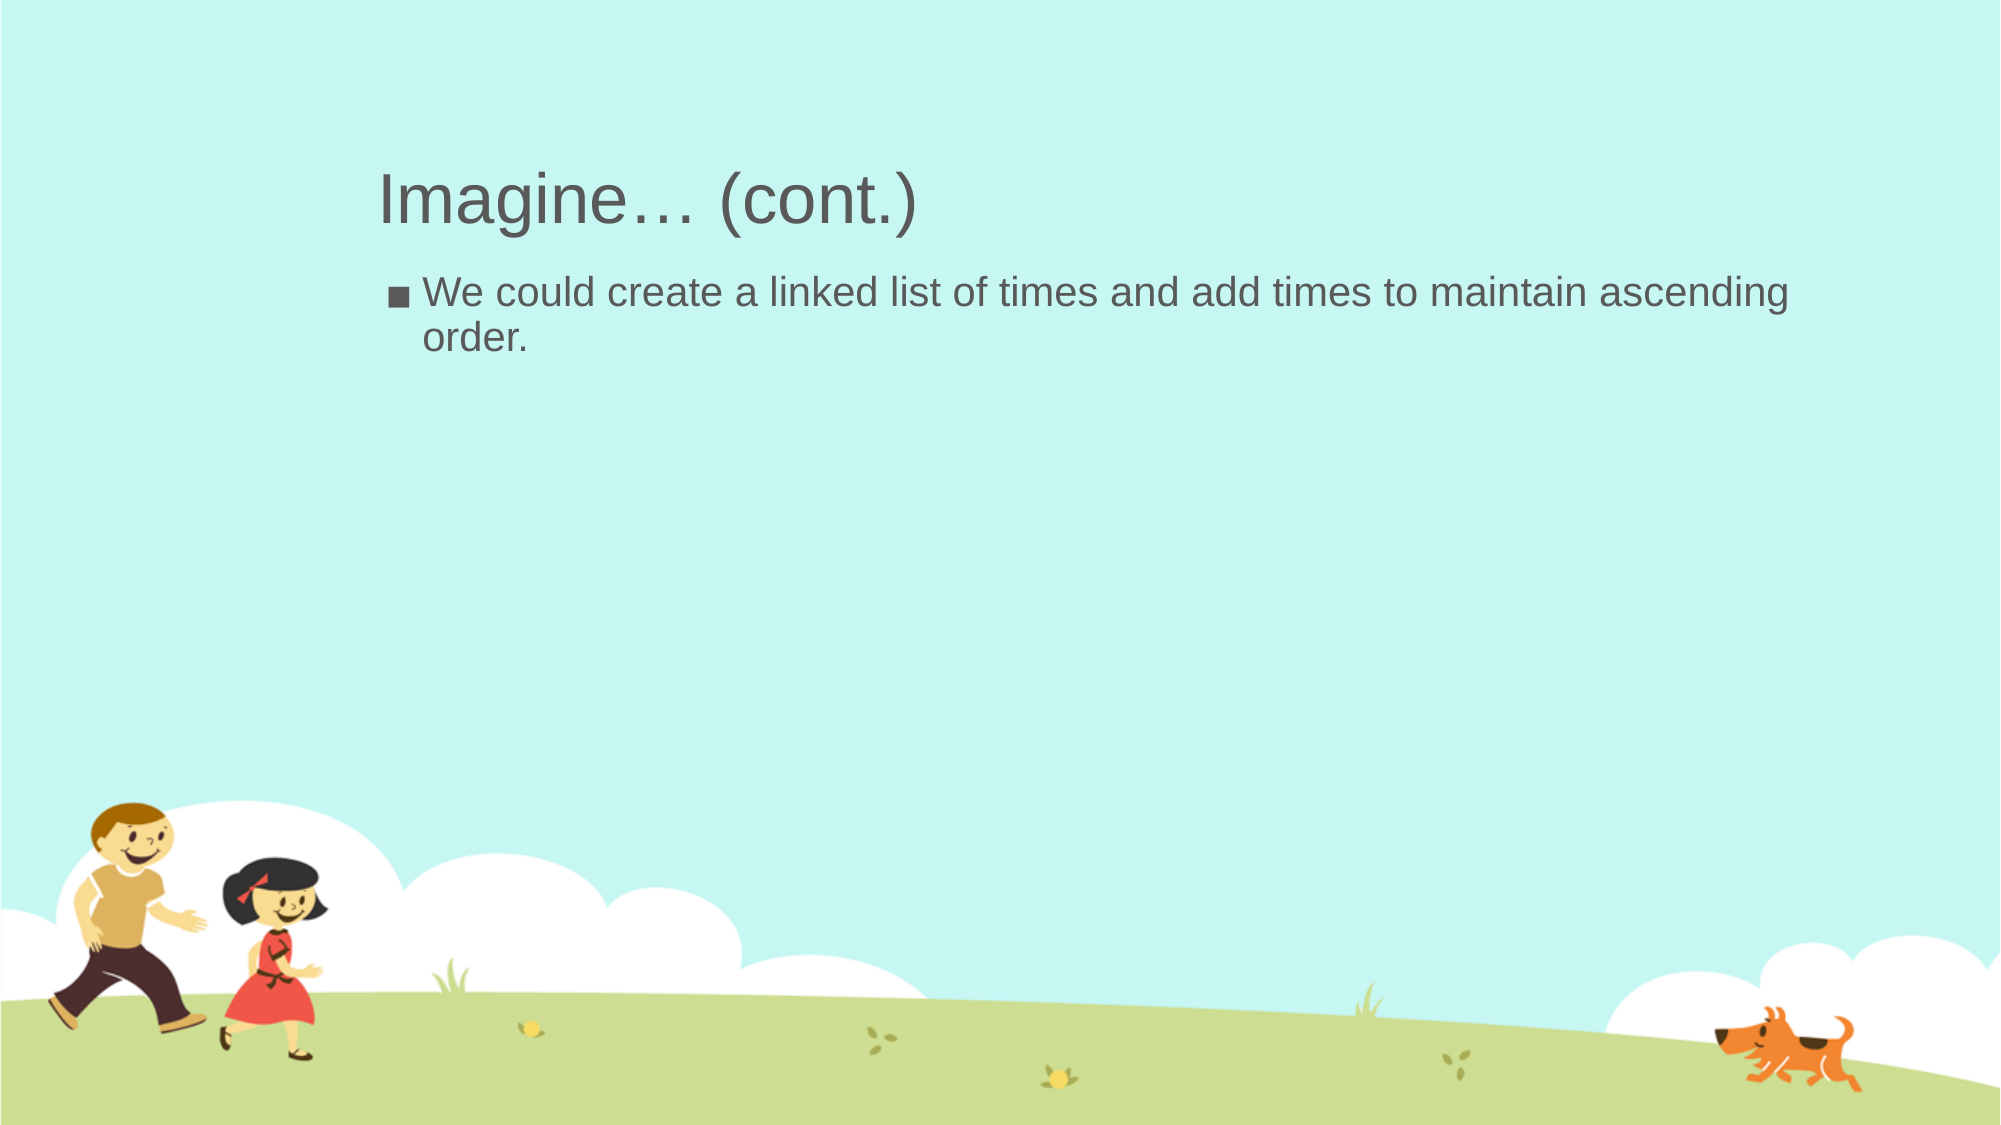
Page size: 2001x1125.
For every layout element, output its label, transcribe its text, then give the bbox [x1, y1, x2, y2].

list We could create a linked list of times and add times to maintain ascending order. [362, 262, 1900, 938]
picture [0, 0, 2001, 1125]
title Imagine… (cont.) [362, 50, 1900, 247]
